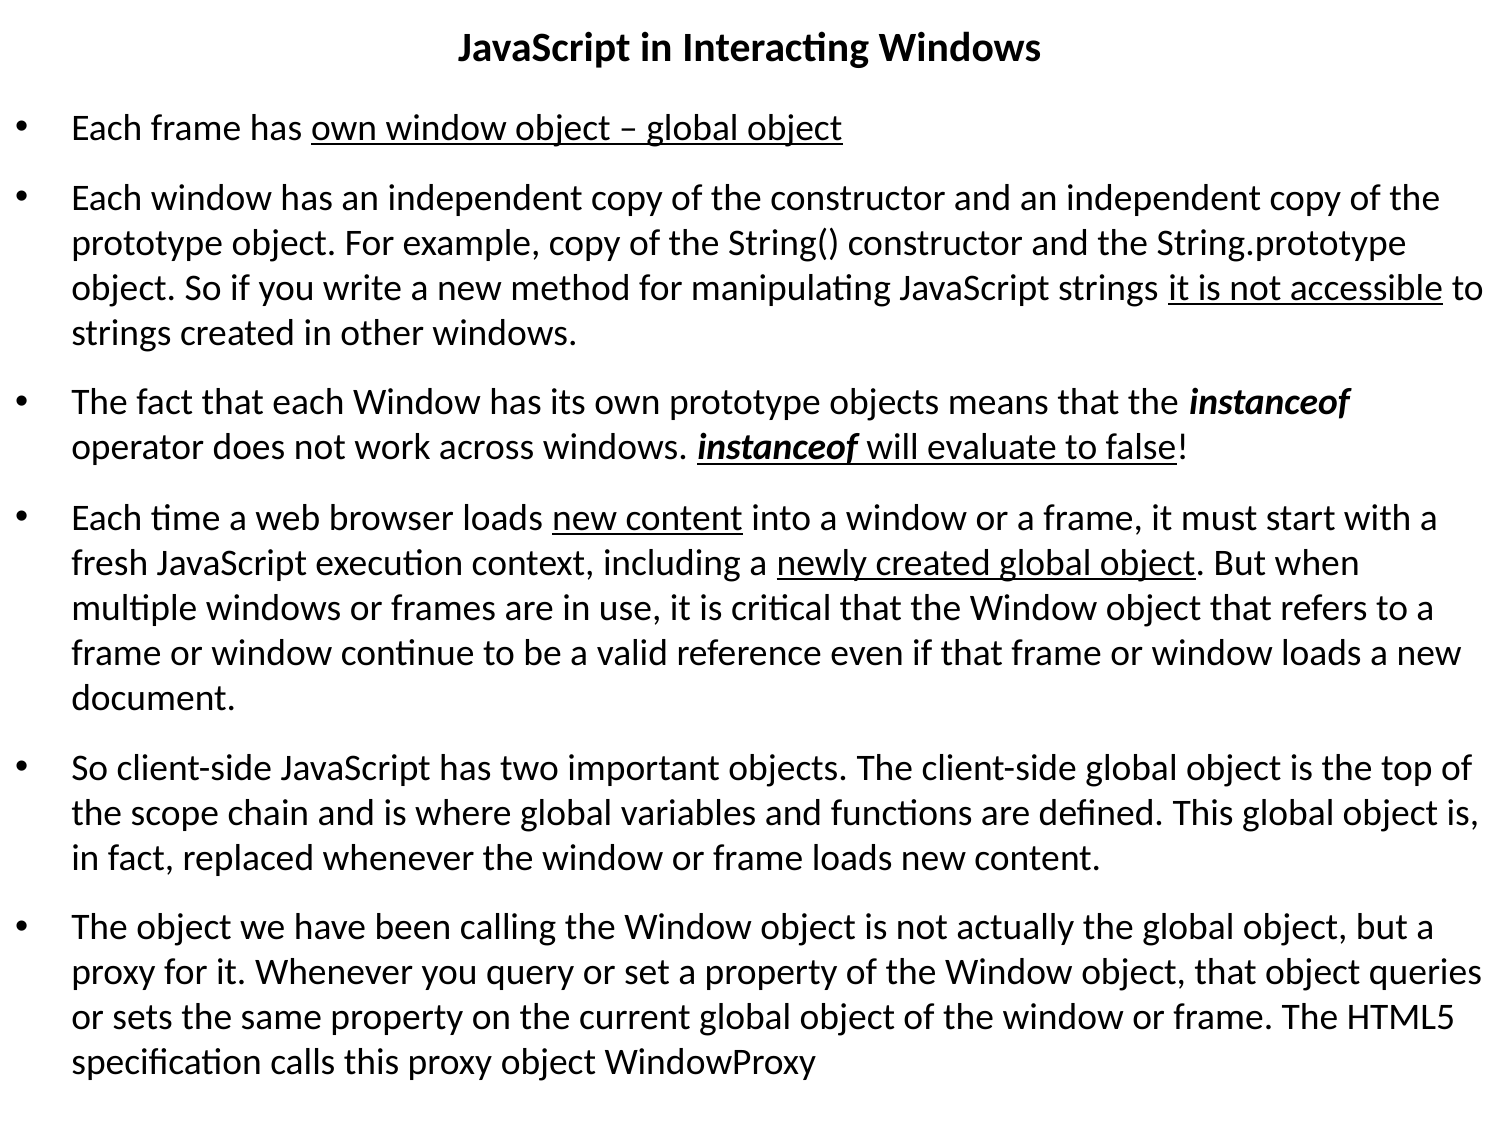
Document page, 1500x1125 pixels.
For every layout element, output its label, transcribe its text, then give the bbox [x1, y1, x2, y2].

text_box Each frame has own window object – global object Each window has an independent copy of the constructor and an independent copy of the prototype object. For example, copy of the String() constructor and the String.prototype object. So if you write a new method for manipulating JavaScript strings it is not accessible to strings created in other windows. The fact that each Window has its own prototype objects means that the instanceof operator does not work across windows. instanceof will evaluate to false! Each time a web browser loads new content into a window or a frame, it must start with a fresh JavaScript execution context, including a newly created global object. But when multiple windows or frames are in use, it is critical that the Window object that refers to a frame or window continue to be a valid reference even if that frame or window loads a new document. So client-side JavaScript has two important objects. The client-side global object is the top of the scope chain and is where global variables and functions are defined. This global object is, in fact, replaced whenever the window or frame loads new content. The object we have been calling the Window object is not actually the global object, but a proxy for it. Whenever you query or set a property of the Window object, that object queries or sets the same property on the current global object of the window or frame. The HTML5 specification calls this proxy object WindowProxy [0, 95, 1500, 1090]
text_box JavaScript in Interacting Windows [0, 12, 1500, 78]
